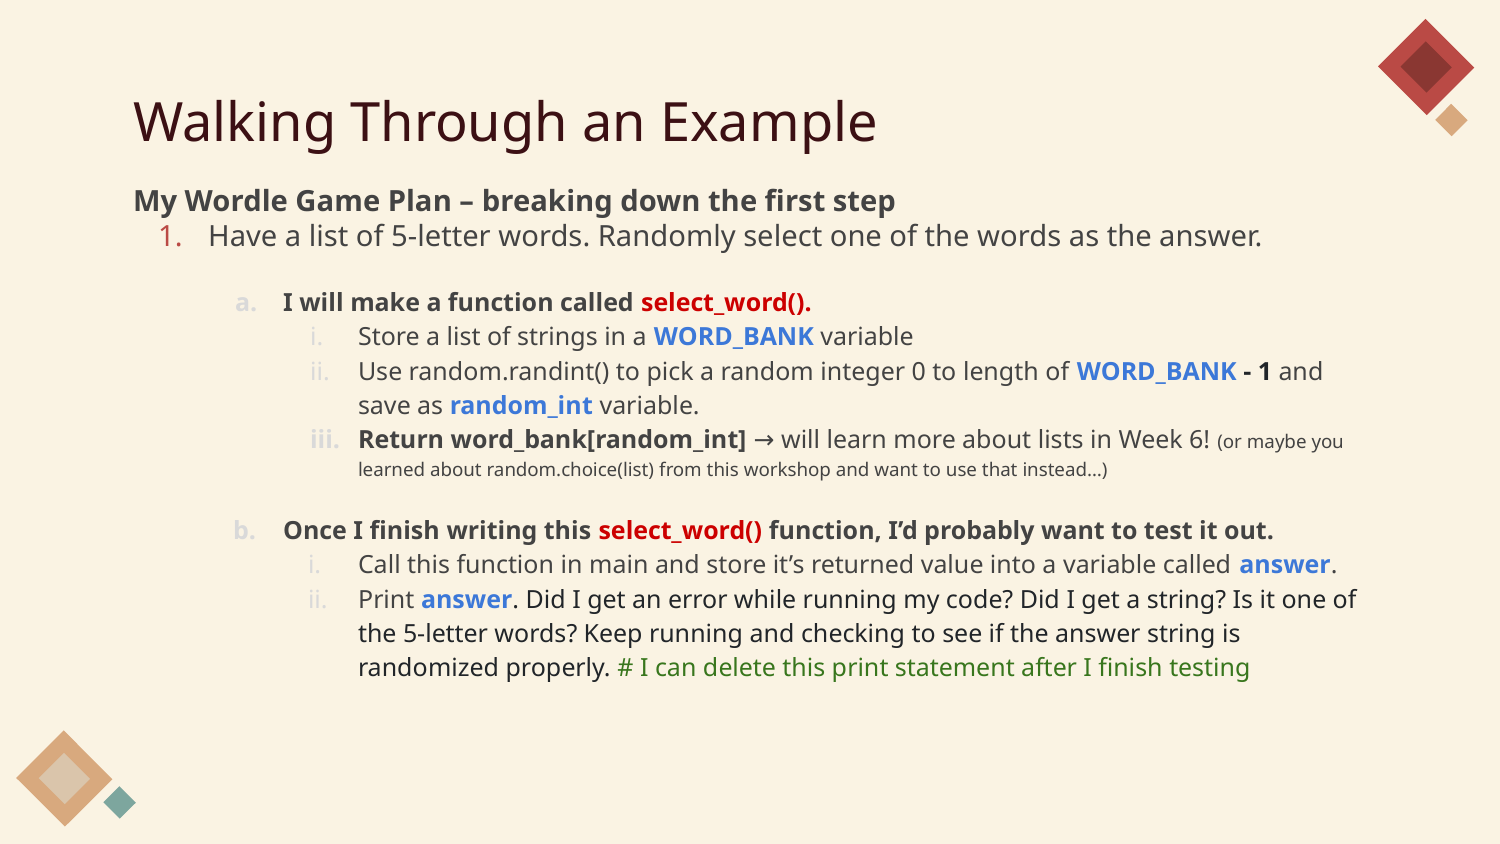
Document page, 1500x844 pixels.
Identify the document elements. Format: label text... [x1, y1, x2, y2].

list My Wordle Game Plan – breaking down the first step Have a list of 5-letter words. Randomly select one of the words as the answer. I will make a function called select_word(). Store a list of strings in a WORD_BANK variable Use random.randint() to pick a random integer 0 to length of WORD_BANK - 1 and save as random_int variable. Return word_bank[random_int] → will learn more about lists in Week 6! (or maybe you learned about random.choice(list) from this workshop and want to use that instead…) Once I finish writing this select_word() function, I’d probably want to test it out. Call this function in main and store it’s returned value into a variable called answer. Print answer. Did I get an error while running my code? Did I get a string? Is it one of the 5-letter words? Keep running and checking to see if the answer string is randomized properly. # I can delete this print statement after I finish testing [118, 166, 1382, 756]
title Walking Through an Example [118, 72, 1382, 166]
